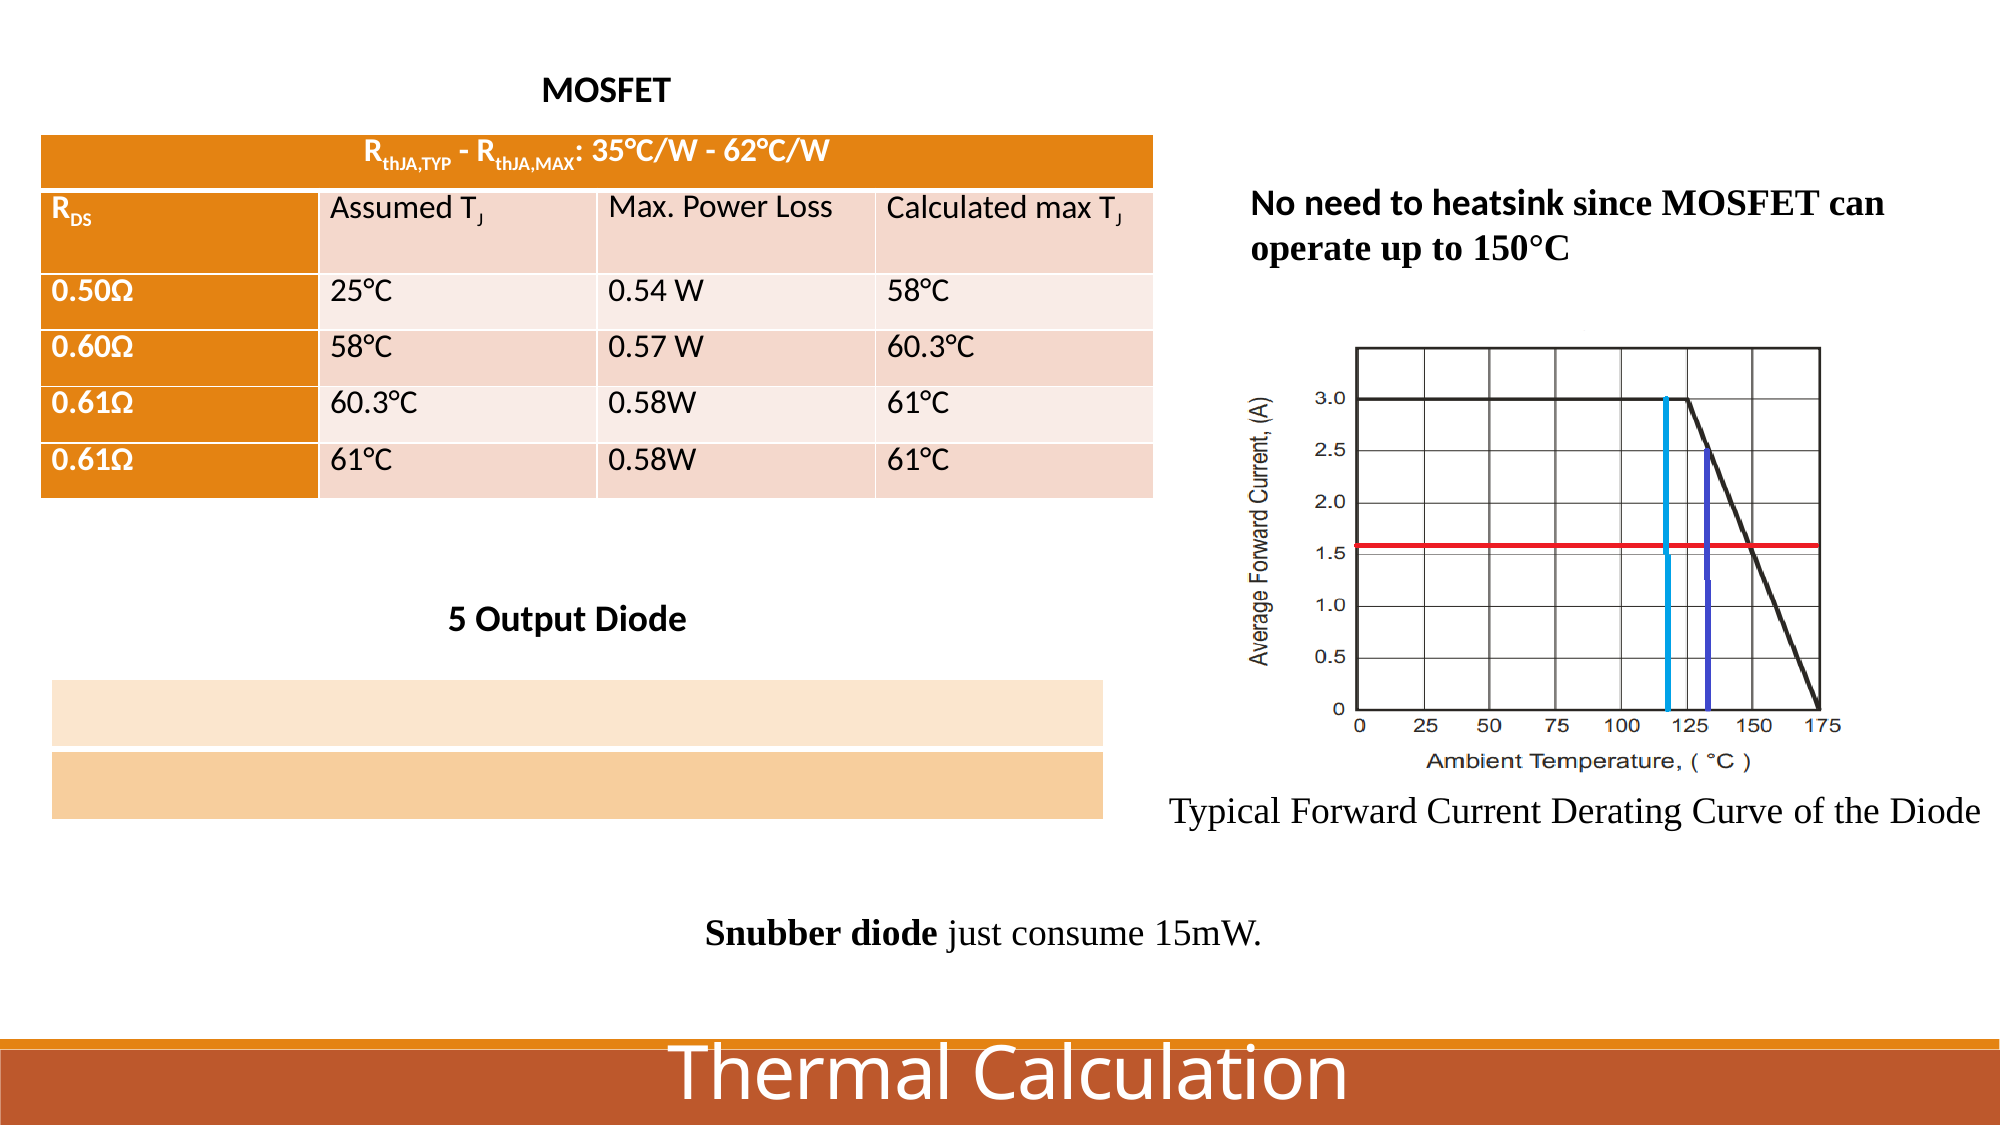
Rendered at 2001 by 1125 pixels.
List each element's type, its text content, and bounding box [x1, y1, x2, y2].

picture [1227, 329, 1950, 779]
table_cell Assumed TJ [320, 193, 596, 273]
table_cell 60.3°C [320, 387, 596, 442]
table_cell 61°C [876, 444, 1153, 498]
table_cell 58°C [876, 275, 1153, 329]
table_cell 0.58W [598, 444, 875, 498]
text_box Snubber diode just consume 15mW. [654, 897, 1939, 961]
table_cell 60.3°C [876, 331, 1153, 386]
table_cell 0.61Ω [41, 387, 318, 442]
table_cell 0.61Ω [41, 444, 318, 498]
table_cell RDS [41, 193, 318, 273]
table_cell 25°C [320, 275, 596, 329]
table_cell 61°C [320, 444, 596, 498]
text_box MOSFET [526, 58, 1104, 118]
text_box [1155, 296, 2000, 372]
table_cell 0.60Ω [41, 331, 318, 386]
table_cell 58°C [320, 331, 596, 386]
table_cell 0.50Ω [41, 275, 318, 329]
text_box Thermal Calculation [179, 1030, 1839, 1096]
text_box 5 Output Diode [433, 586, 1224, 647]
table_header RthJA,TYP - RthJA,MAX: 35°C/W - 62°C/W [41, 135, 1153, 188]
table_cell Calculated max TJ [876, 193, 1153, 273]
table_cell 0.58W [598, 387, 875, 442]
table_cell 0.57 W [598, 331, 875, 386]
table_cell 61°C [876, 387, 1153, 442]
text_box Typical Forward Current Derating Curve of the Diode [1153, 778, 2000, 839]
text_box No need to heatsink since MOSFET can operate up to 150°C [1235, 170, 1949, 276]
table_cell Max. Power Loss [598, 193, 875, 273]
table_cell 0.54 W [598, 275, 875, 329]
